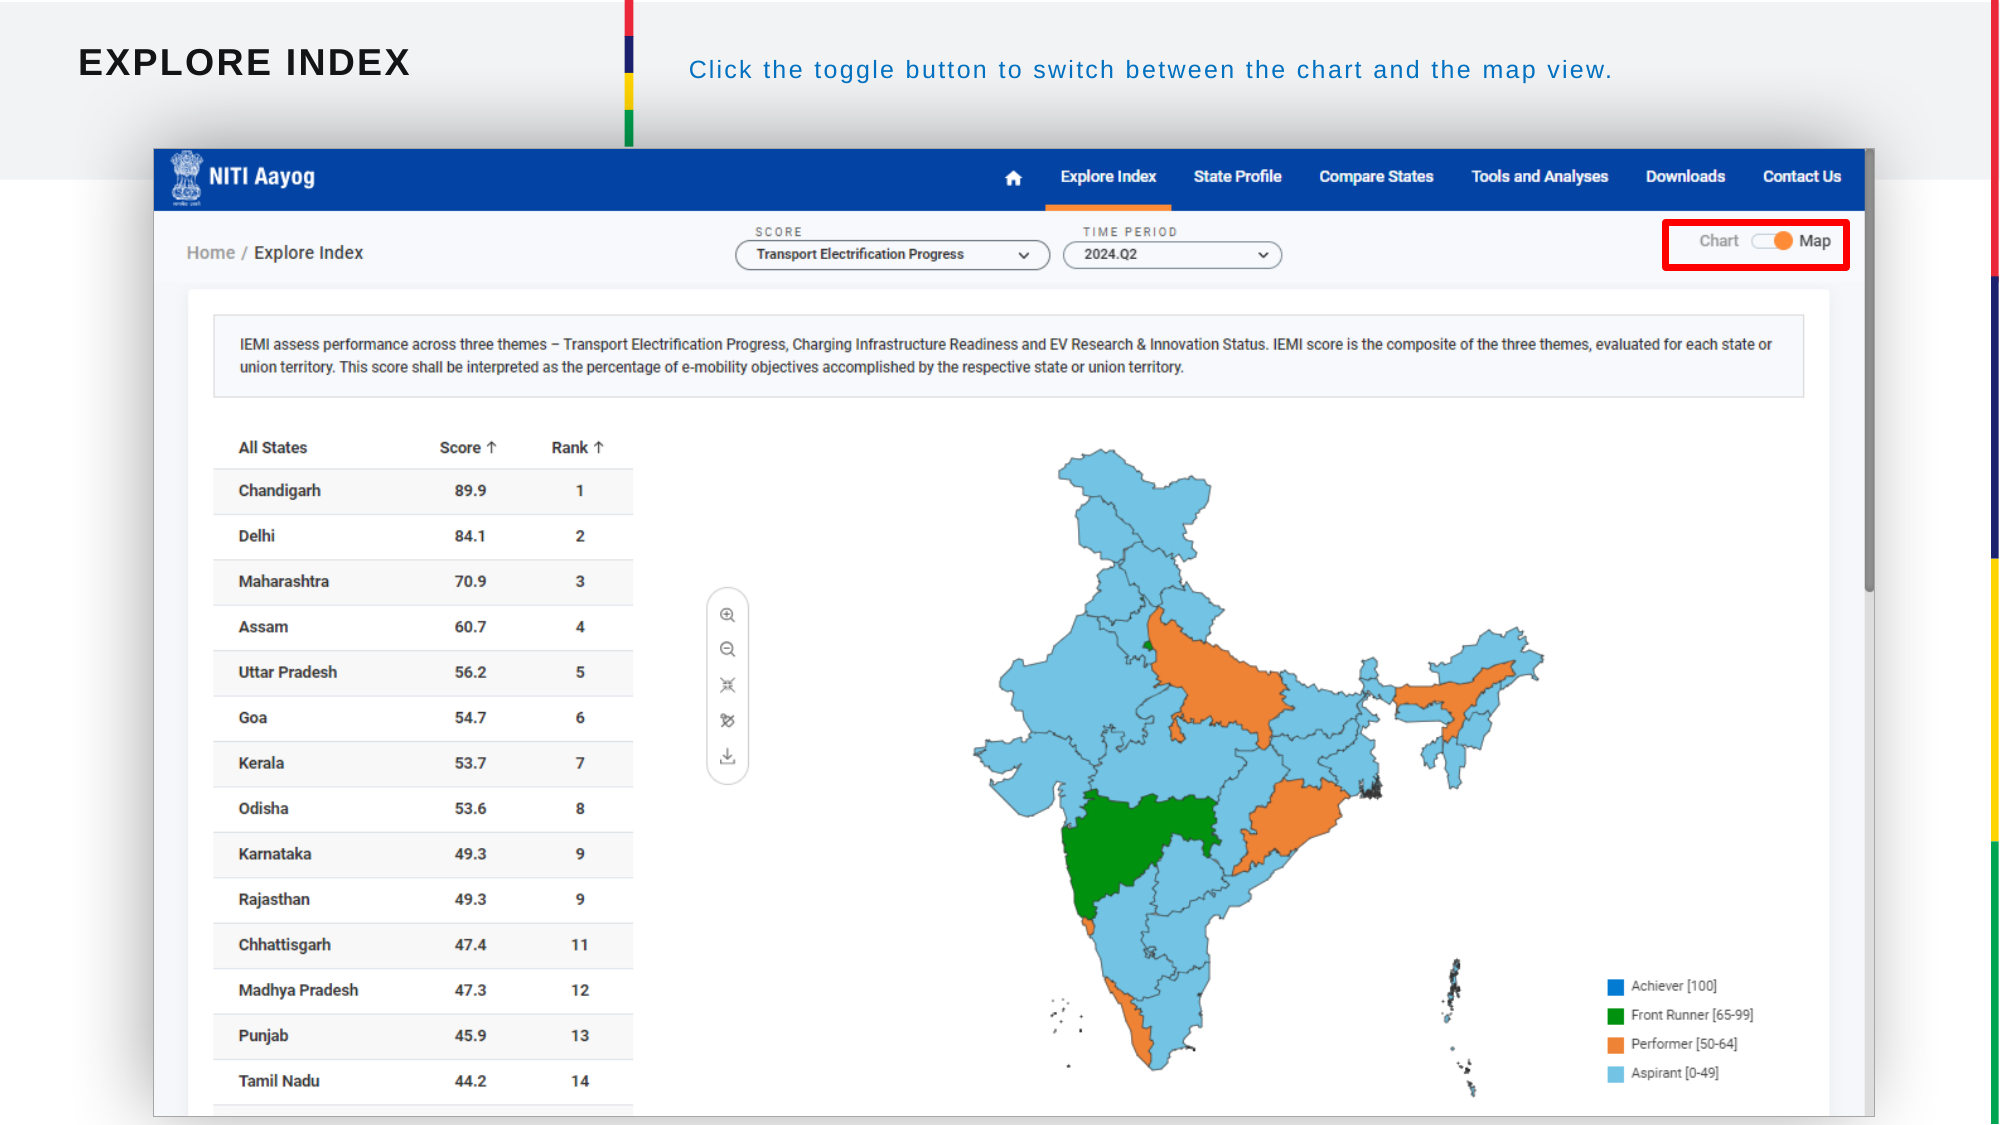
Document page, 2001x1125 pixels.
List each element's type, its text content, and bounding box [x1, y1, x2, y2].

picture [153, 148, 1875, 1117]
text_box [624, 0, 634, 147]
text_box Click the toggle button to switch between the chart and the map view. [673, 44, 1883, 91]
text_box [1991, 0, 1999, 1124]
text_box [0, 1, 624, 181]
text_box EXPLORE INDEX [63, 38, 624, 91]
text_box [634, 1, 1991, 181]
